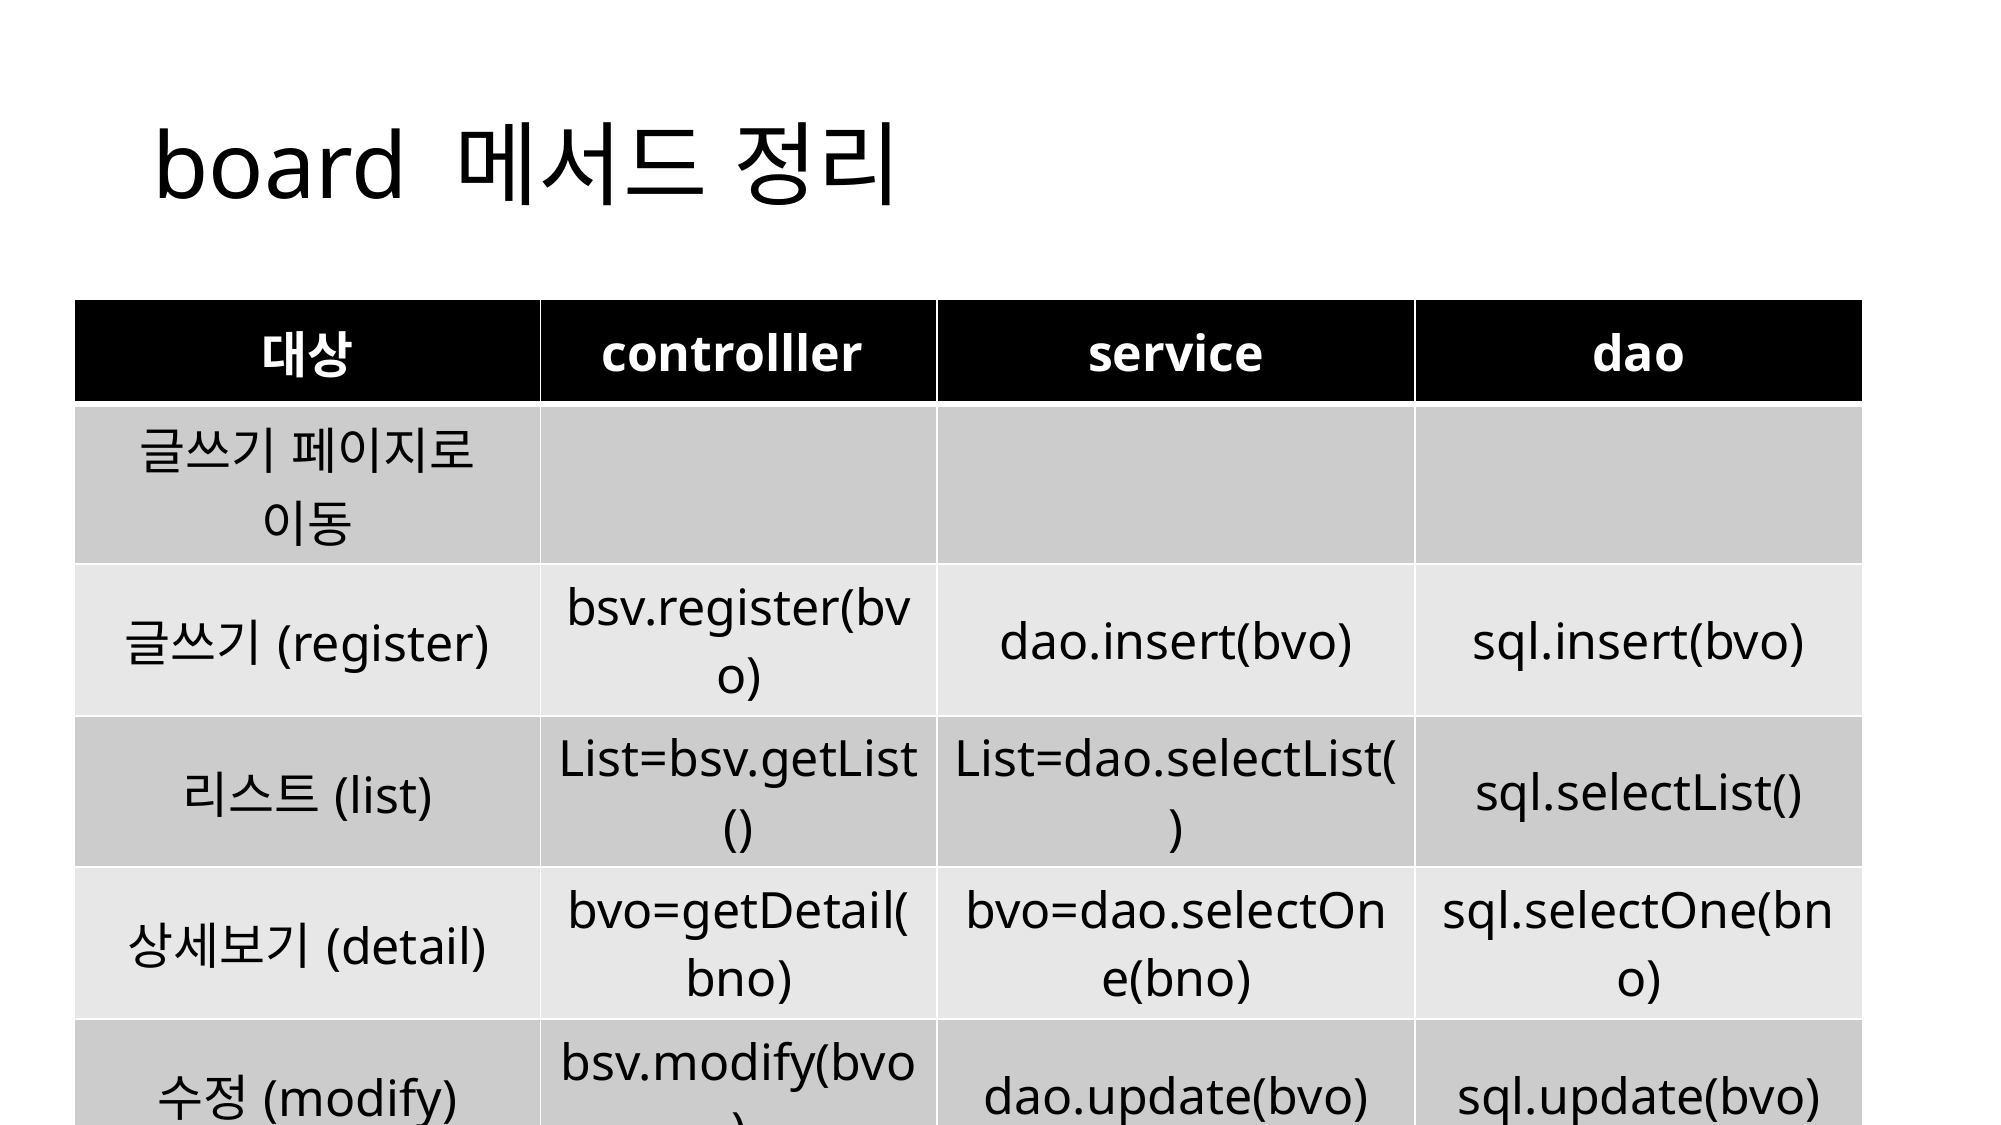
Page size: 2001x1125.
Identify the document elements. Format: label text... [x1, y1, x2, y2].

table_cell [938, 407, 1414, 563]
table_cell dao.update(bvo) [938, 1020, 1414, 1125]
table_cell [1416, 407, 1862, 563]
table_cell sql.selectOne(bno) [1416, 868, 1862, 1018]
table_cell List=dao.selectList() [938, 717, 1414, 866]
table_cell 리스트(list) [75, 717, 540, 866]
title board 메서드 정리 [137, 59, 1863, 278]
table_cell 글쓰기 페이지로 이동 [75, 407, 540, 563]
table_cell bsv.register(bvo) [541, 565, 936, 715]
table_cell sql.insert(bvo) [1416, 565, 1862, 715]
table_cell dao.insert(bvo) [938, 565, 1414, 715]
table_header controlller [541, 300, 936, 401]
table_cell 상세보기(detail) [75, 868, 540, 1018]
table_cell bvo=getDetail(bno) [541, 868, 936, 1018]
table_header service [938, 300, 1414, 401]
table_cell List=bsv.getList() [541, 717, 936, 866]
table_cell [541, 407, 936, 563]
table_header dao [1416, 300, 1862, 401]
table_cell sql.selectList() [1416, 717, 1862, 866]
table_cell sql.update(bvo) [1416, 1020, 1862, 1125]
table_header 대상 [75, 300, 540, 401]
table_cell 글쓰기(register) [75, 565, 540, 715]
table_cell 수정(modify) [75, 1020, 540, 1125]
table_cell bsv.modify(bvo) [541, 1020, 936, 1125]
table_cell bvo=dao.selectOne(bno) [938, 868, 1414, 1018]
